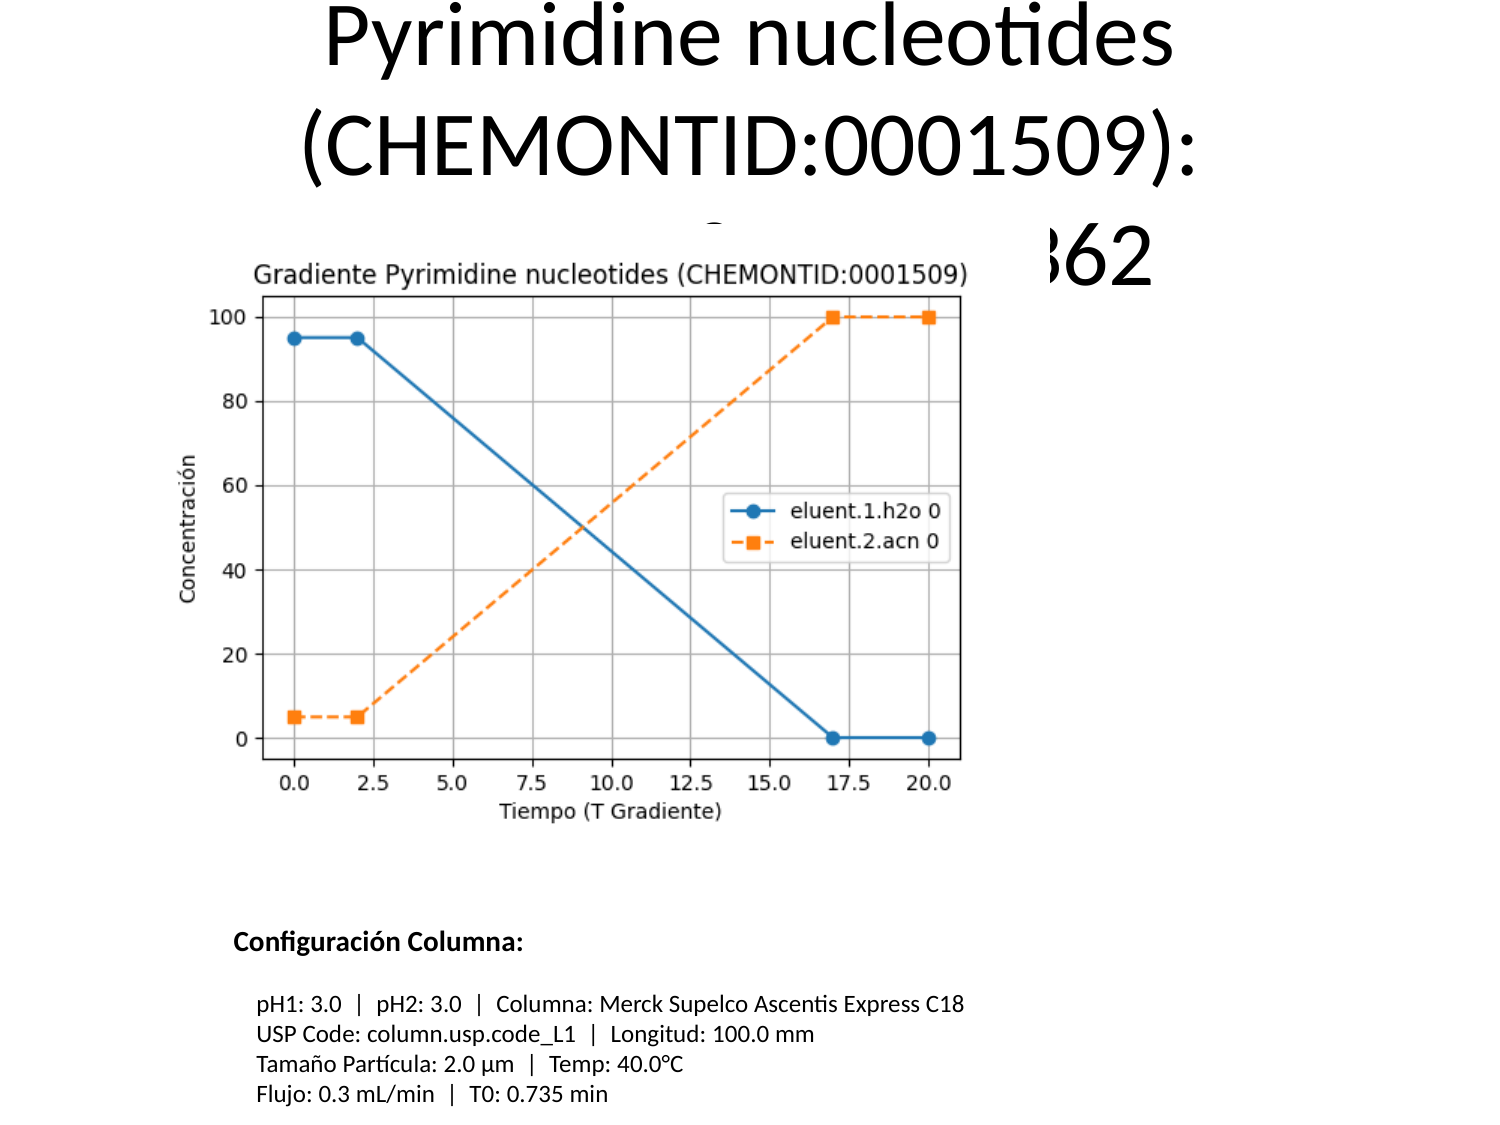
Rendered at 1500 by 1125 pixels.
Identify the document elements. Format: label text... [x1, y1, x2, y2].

text_box Configuración Columna: pH1: 3.0 | pH2: 3.0 | Columna: Merck Supelco Ascentis Express C18 USP Code: column.usp.code_L1 | Longitud: 100.0 mm Tamaño Partícula: 2.0 µm | Temp: 40.0°C Flujo: 0.3 mL/min | T0: 0.735 min [218, 869, 982, 1125]
picture [149, 224, 1051, 826]
title Pyrimidine nucleotides (CHEMONTID:0001509): 0.1300518953044362 [75, 45, 1425, 233]
